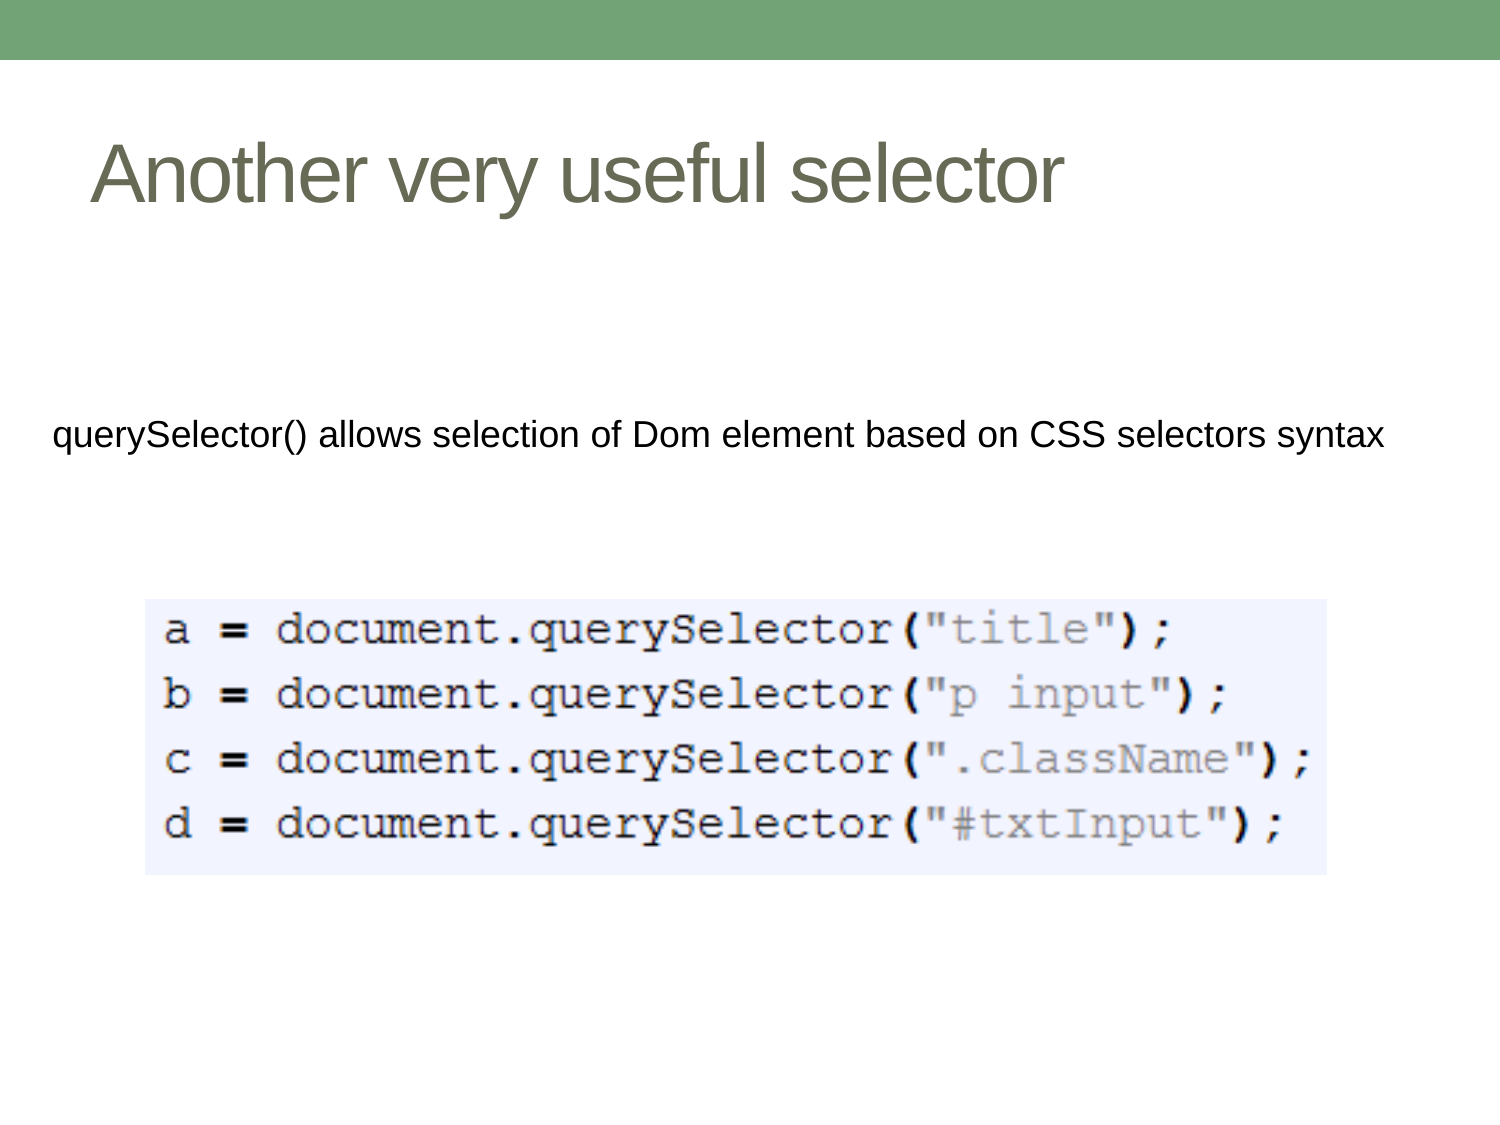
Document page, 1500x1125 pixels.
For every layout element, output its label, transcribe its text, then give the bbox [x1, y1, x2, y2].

text_box querySelector() allows selection of Dom element based on CSS selectors syntax [37, 402, 1500, 463]
title Another very useful selector [75, 87, 1425, 250]
picture [145, 599, 1327, 876]
